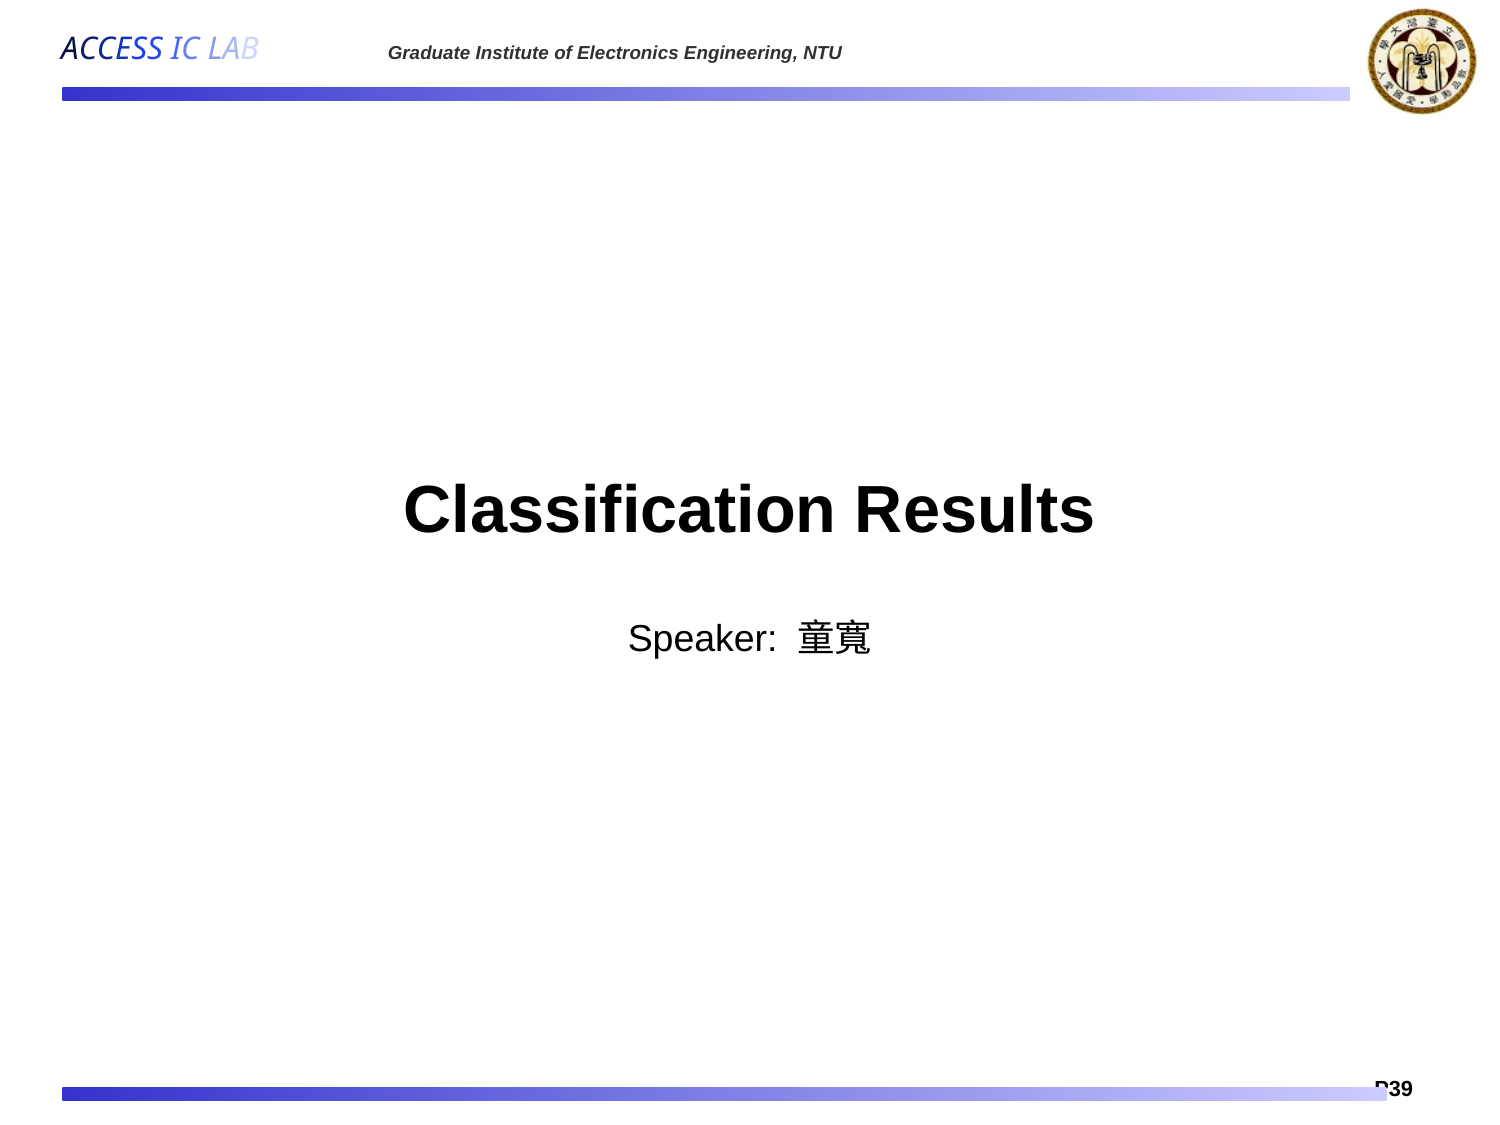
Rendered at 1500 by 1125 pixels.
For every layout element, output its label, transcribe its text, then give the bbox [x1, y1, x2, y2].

picture [1359, 0, 1488, 125]
title Classification Results Speaker: 童寬 [0, 326, 1500, 799]
